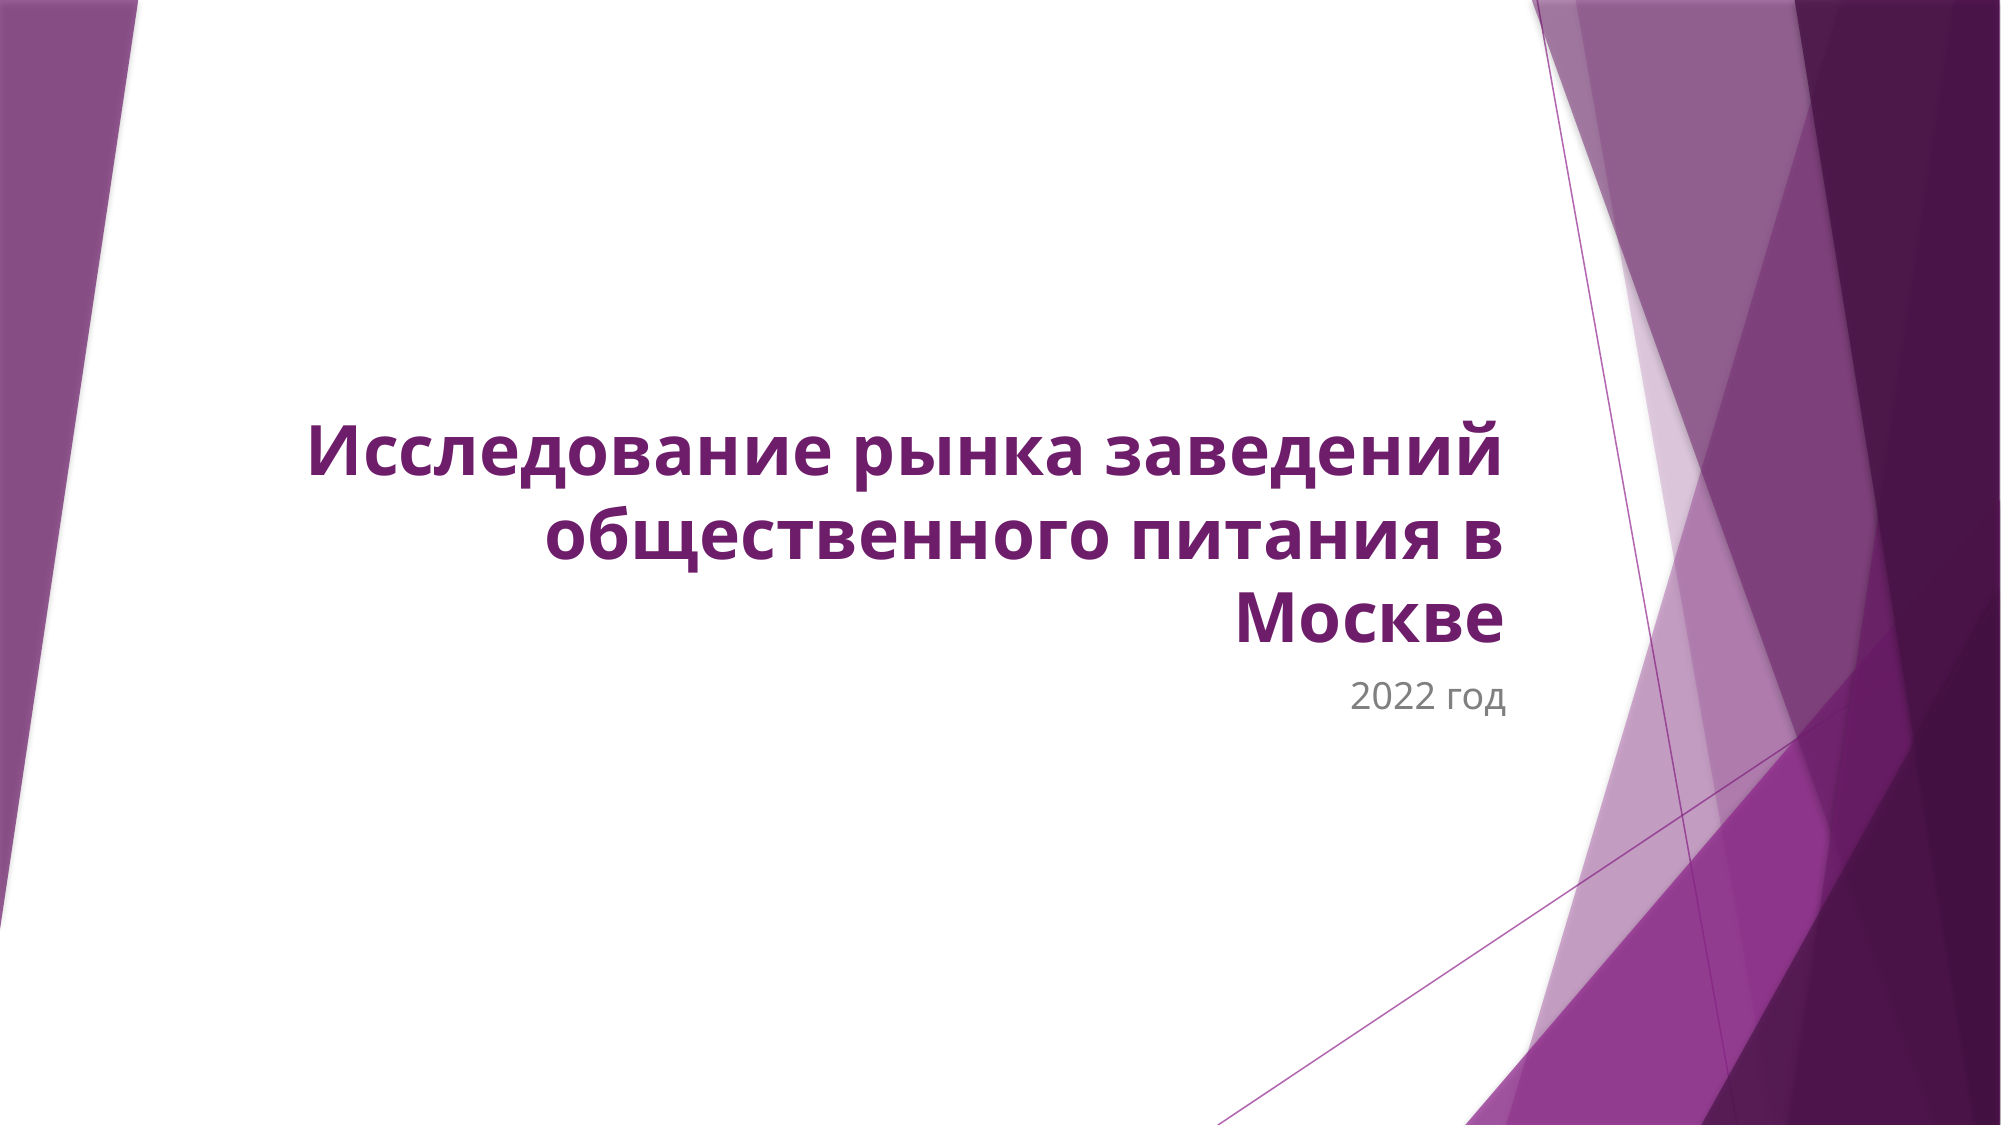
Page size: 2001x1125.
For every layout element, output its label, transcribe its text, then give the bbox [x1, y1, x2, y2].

title Исследование рынка заведений общественного питания в Москве [247, 394, 1522, 664]
subtitle 2022 год [247, 664, 1522, 845]
